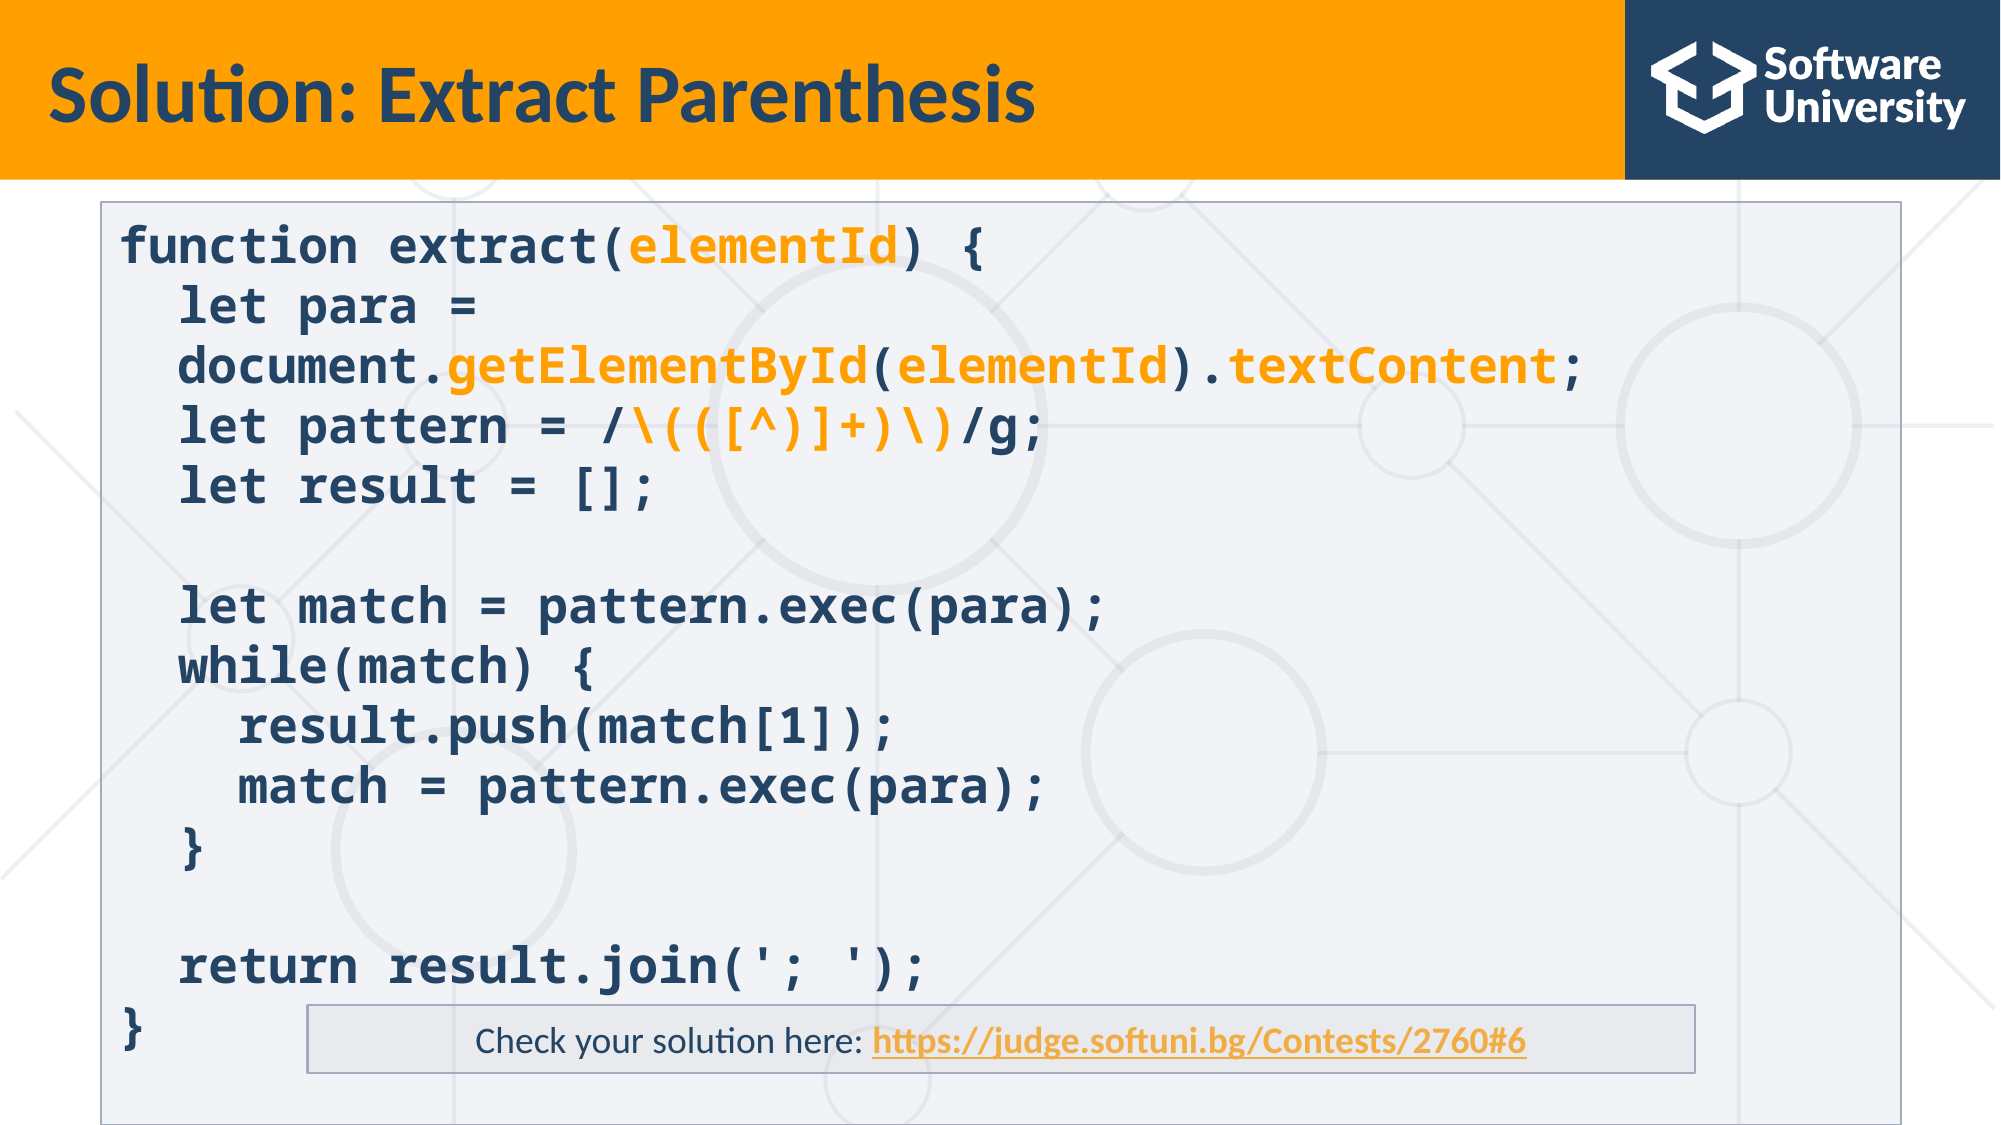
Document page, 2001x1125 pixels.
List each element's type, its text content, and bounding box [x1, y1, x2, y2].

text_box function extract(elementId) { let para = document.getElementById(elementId).textContent; let pattern = /\(([^)]+)\)/g; let result = []; let match = pattern.exec(para); while(match) { result.push(match[1]); match = pattern.exec(para); } return result.join('; '); } [101, 201, 1902, 1125]
title Solution: Extract Parenthesis [31, 16, 1625, 162]
picture [1651, 41, 1966, 134]
text_box Check your solution here: https://judge.softuni.bg/Contests/2760#6 [307, 1004, 1695, 1074]
